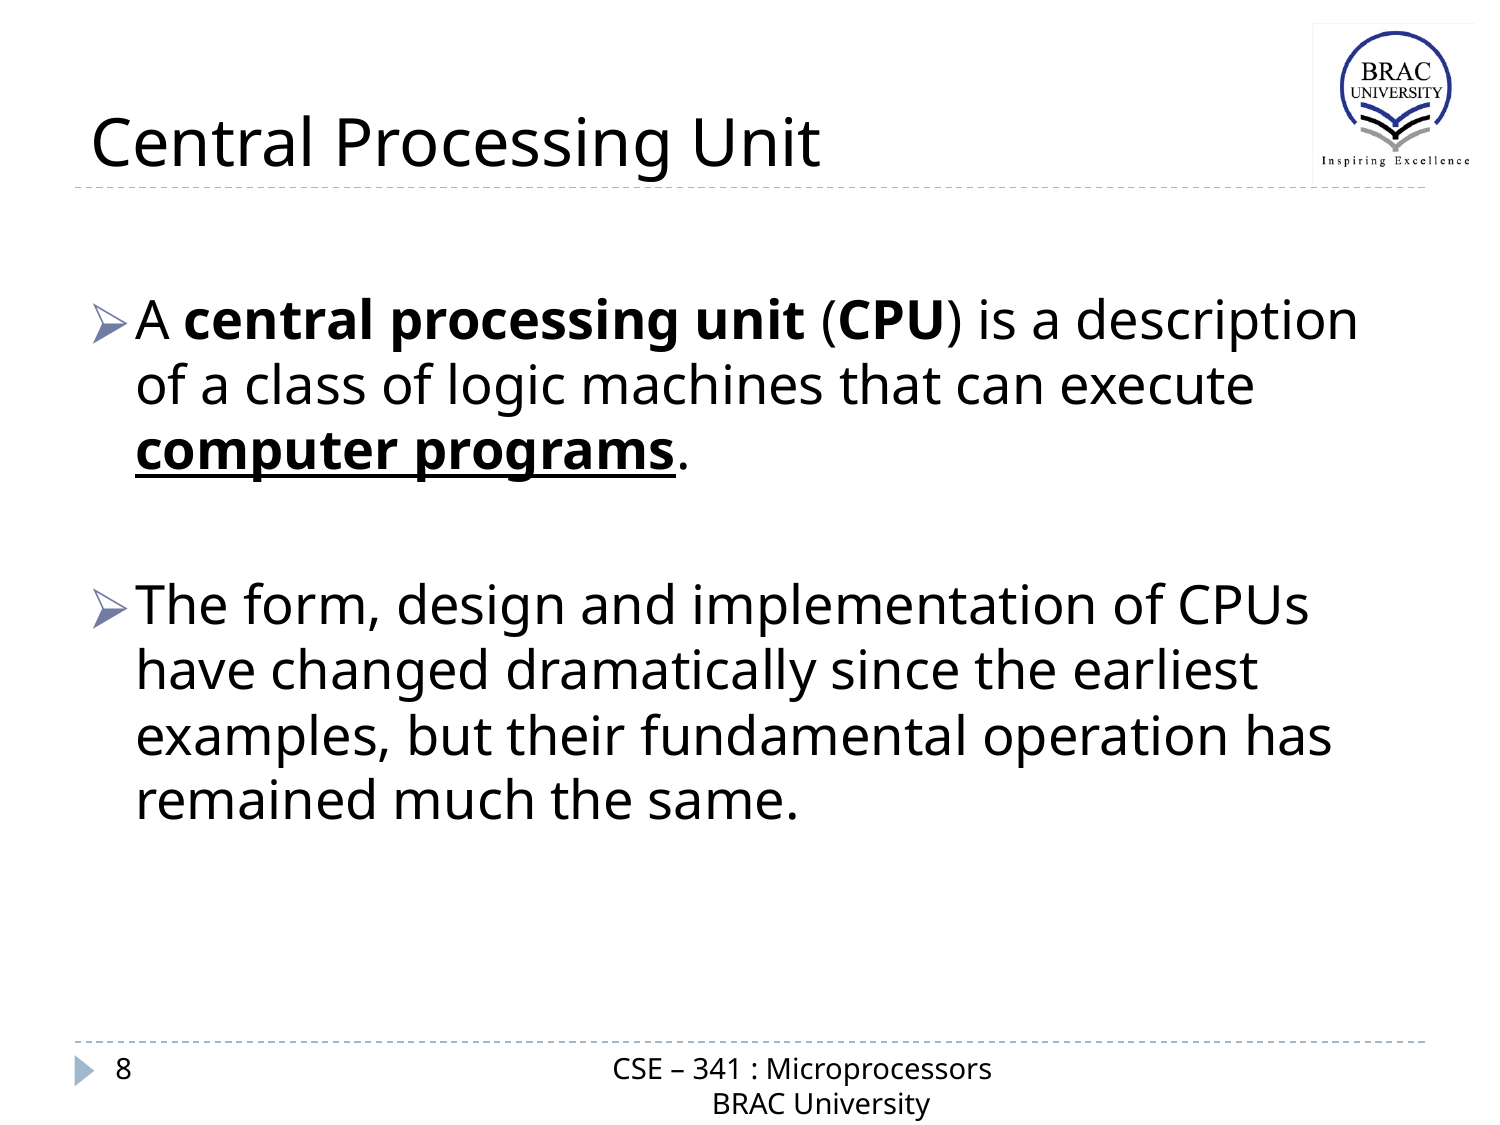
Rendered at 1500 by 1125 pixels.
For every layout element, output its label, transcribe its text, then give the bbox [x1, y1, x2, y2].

title Central Processing Unit [75, 24, 1310, 188]
list A central processing unit (CPU) is a description of a class of logic machines that can execute computer programs. The form, design and implementation of CPUs have changed dramatically since the earliest examples, but their fundamental operation has remained much the same. [75, 200, 1425, 1010]
slide_number ‹#› [100, 1042, 300, 1103]
picture [1312, 23, 1476, 187]
footer CSE – 341 : Microprocessors BRAC University [300, 1042, 1313, 1103]
